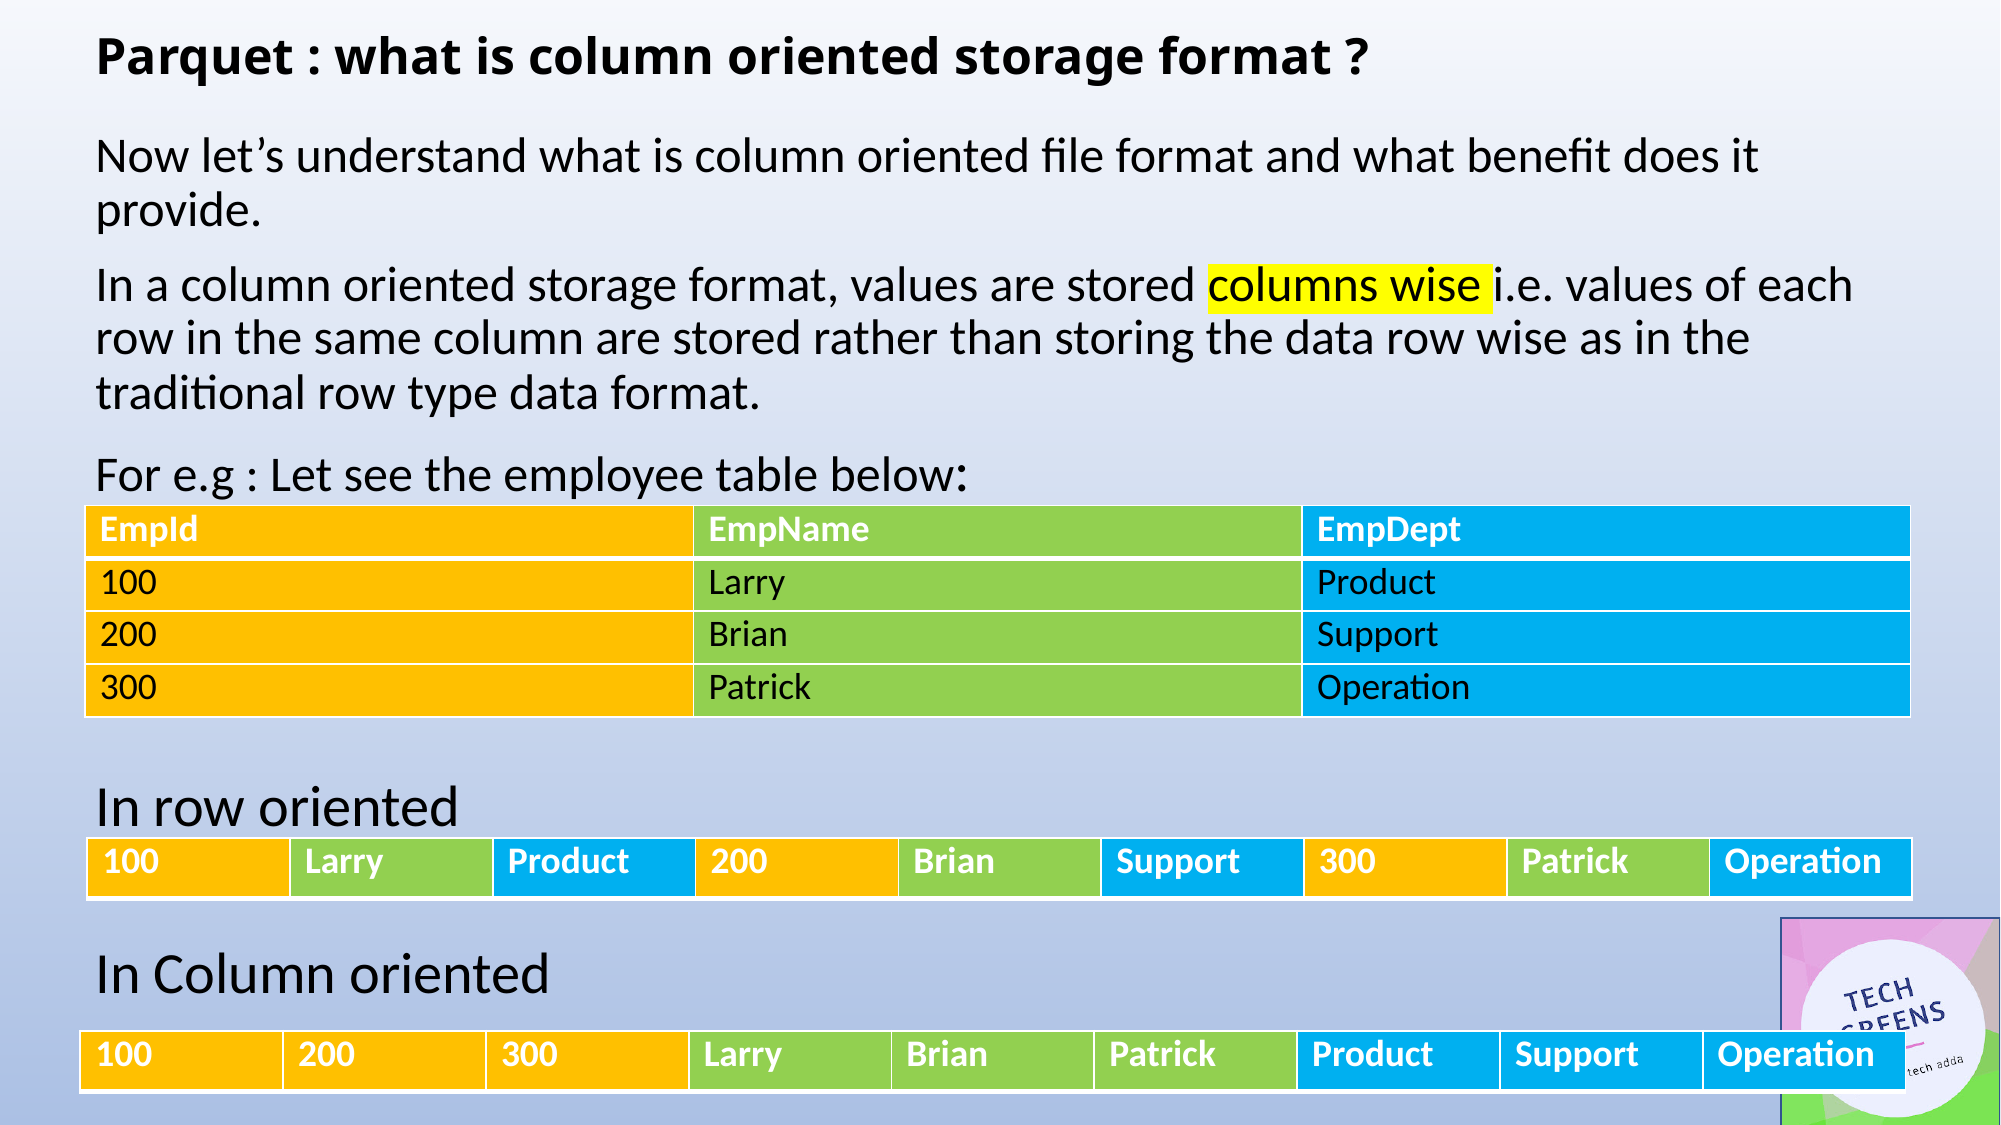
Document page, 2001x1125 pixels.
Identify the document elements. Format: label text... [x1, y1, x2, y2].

table_cell Support [1303, 612, 1910, 663]
picture [1782, 919, 1999, 1125]
table_header 300 [487, 1032, 688, 1089]
table_header 200 [284, 1032, 485, 1089]
table_header Brian [899, 839, 1100, 896]
table_header EmpId [86, 506, 693, 556]
table_cell 300 [86, 665, 693, 716]
table_header Support [1501, 1032, 1702, 1089]
table_header EmpDept [1303, 506, 1910, 556]
table_header Support [1102, 839, 1303, 896]
table_header EmpName [694, 506, 1301, 556]
table_header 200 [696, 839, 898, 896]
table_header 300 [1305, 839, 1506, 896]
table_cell Operation [1303, 665, 1910, 716]
table_header Operation [1710, 839, 1911, 896]
table_header Larry [291, 839, 492, 896]
table_header Larry [690, 1032, 891, 1089]
table_header 100 [88, 839, 289, 896]
table_header Patrick [1095, 1032, 1296, 1089]
table_cell Larry [694, 561, 1301, 610]
list Now let’s understand what is column oriented file format and what benefit does it provide. In a column oriented storage format, values are stored columns wise i.e. values of each row in the same column are stored rather than storing the data row wise as in the traditional row type data format. For e.g : Let see the employee table below: In row oriented In Column oriented [80, 121, 1940, 1113]
table_cell 200 [86, 612, 693, 663]
table_header Product [494, 839, 695, 896]
title Parquet : what is column oriented storage format ? [80, 20, 1848, 96]
table_header Product [1298, 1032, 1499, 1089]
table_cell Product [1303, 561, 1910, 610]
table_header Patrick [1508, 839, 1709, 896]
table_cell Brian [694, 612, 1301, 663]
table_cell Patrick [694, 665, 1301, 716]
table_cell 100 [86, 561, 693, 610]
table_header 100 [81, 1032, 282, 1089]
table_header Operation [1704, 1032, 1905, 1089]
table_header Brian [892, 1032, 1093, 1089]
